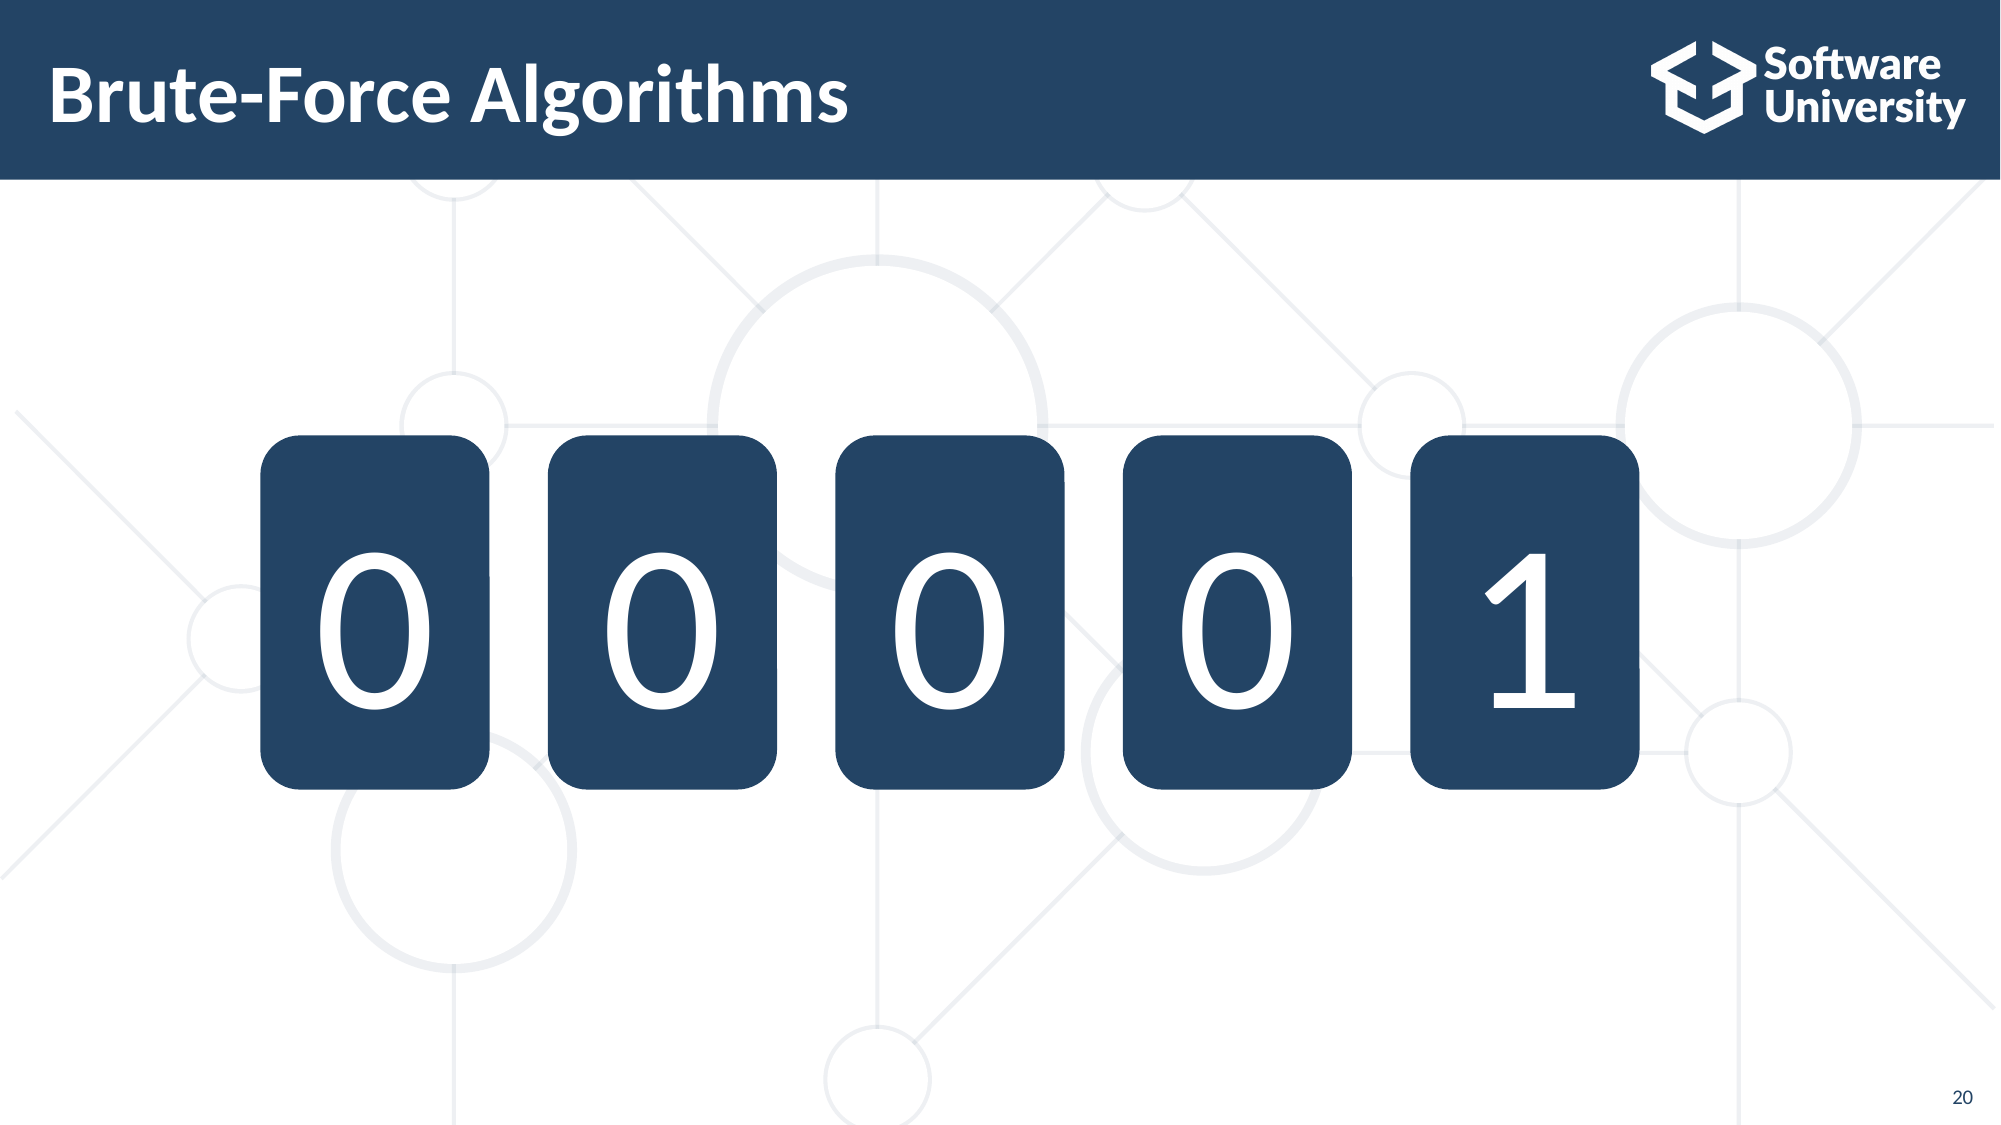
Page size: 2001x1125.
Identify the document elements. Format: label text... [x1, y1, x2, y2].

text_box 0 [835, 435, 1065, 790]
text_box 1 [1410, 435, 1640, 790]
text_box 0 [547, 435, 778, 790]
picture [1651, 41, 1966, 134]
title Brute-Force Algorithms [31, 16, 1625, 162]
text_box 0 [260, 435, 490, 790]
text_box 0 [1122, 435, 1353, 790]
slide_number 20 [1927, 1067, 1989, 1117]
